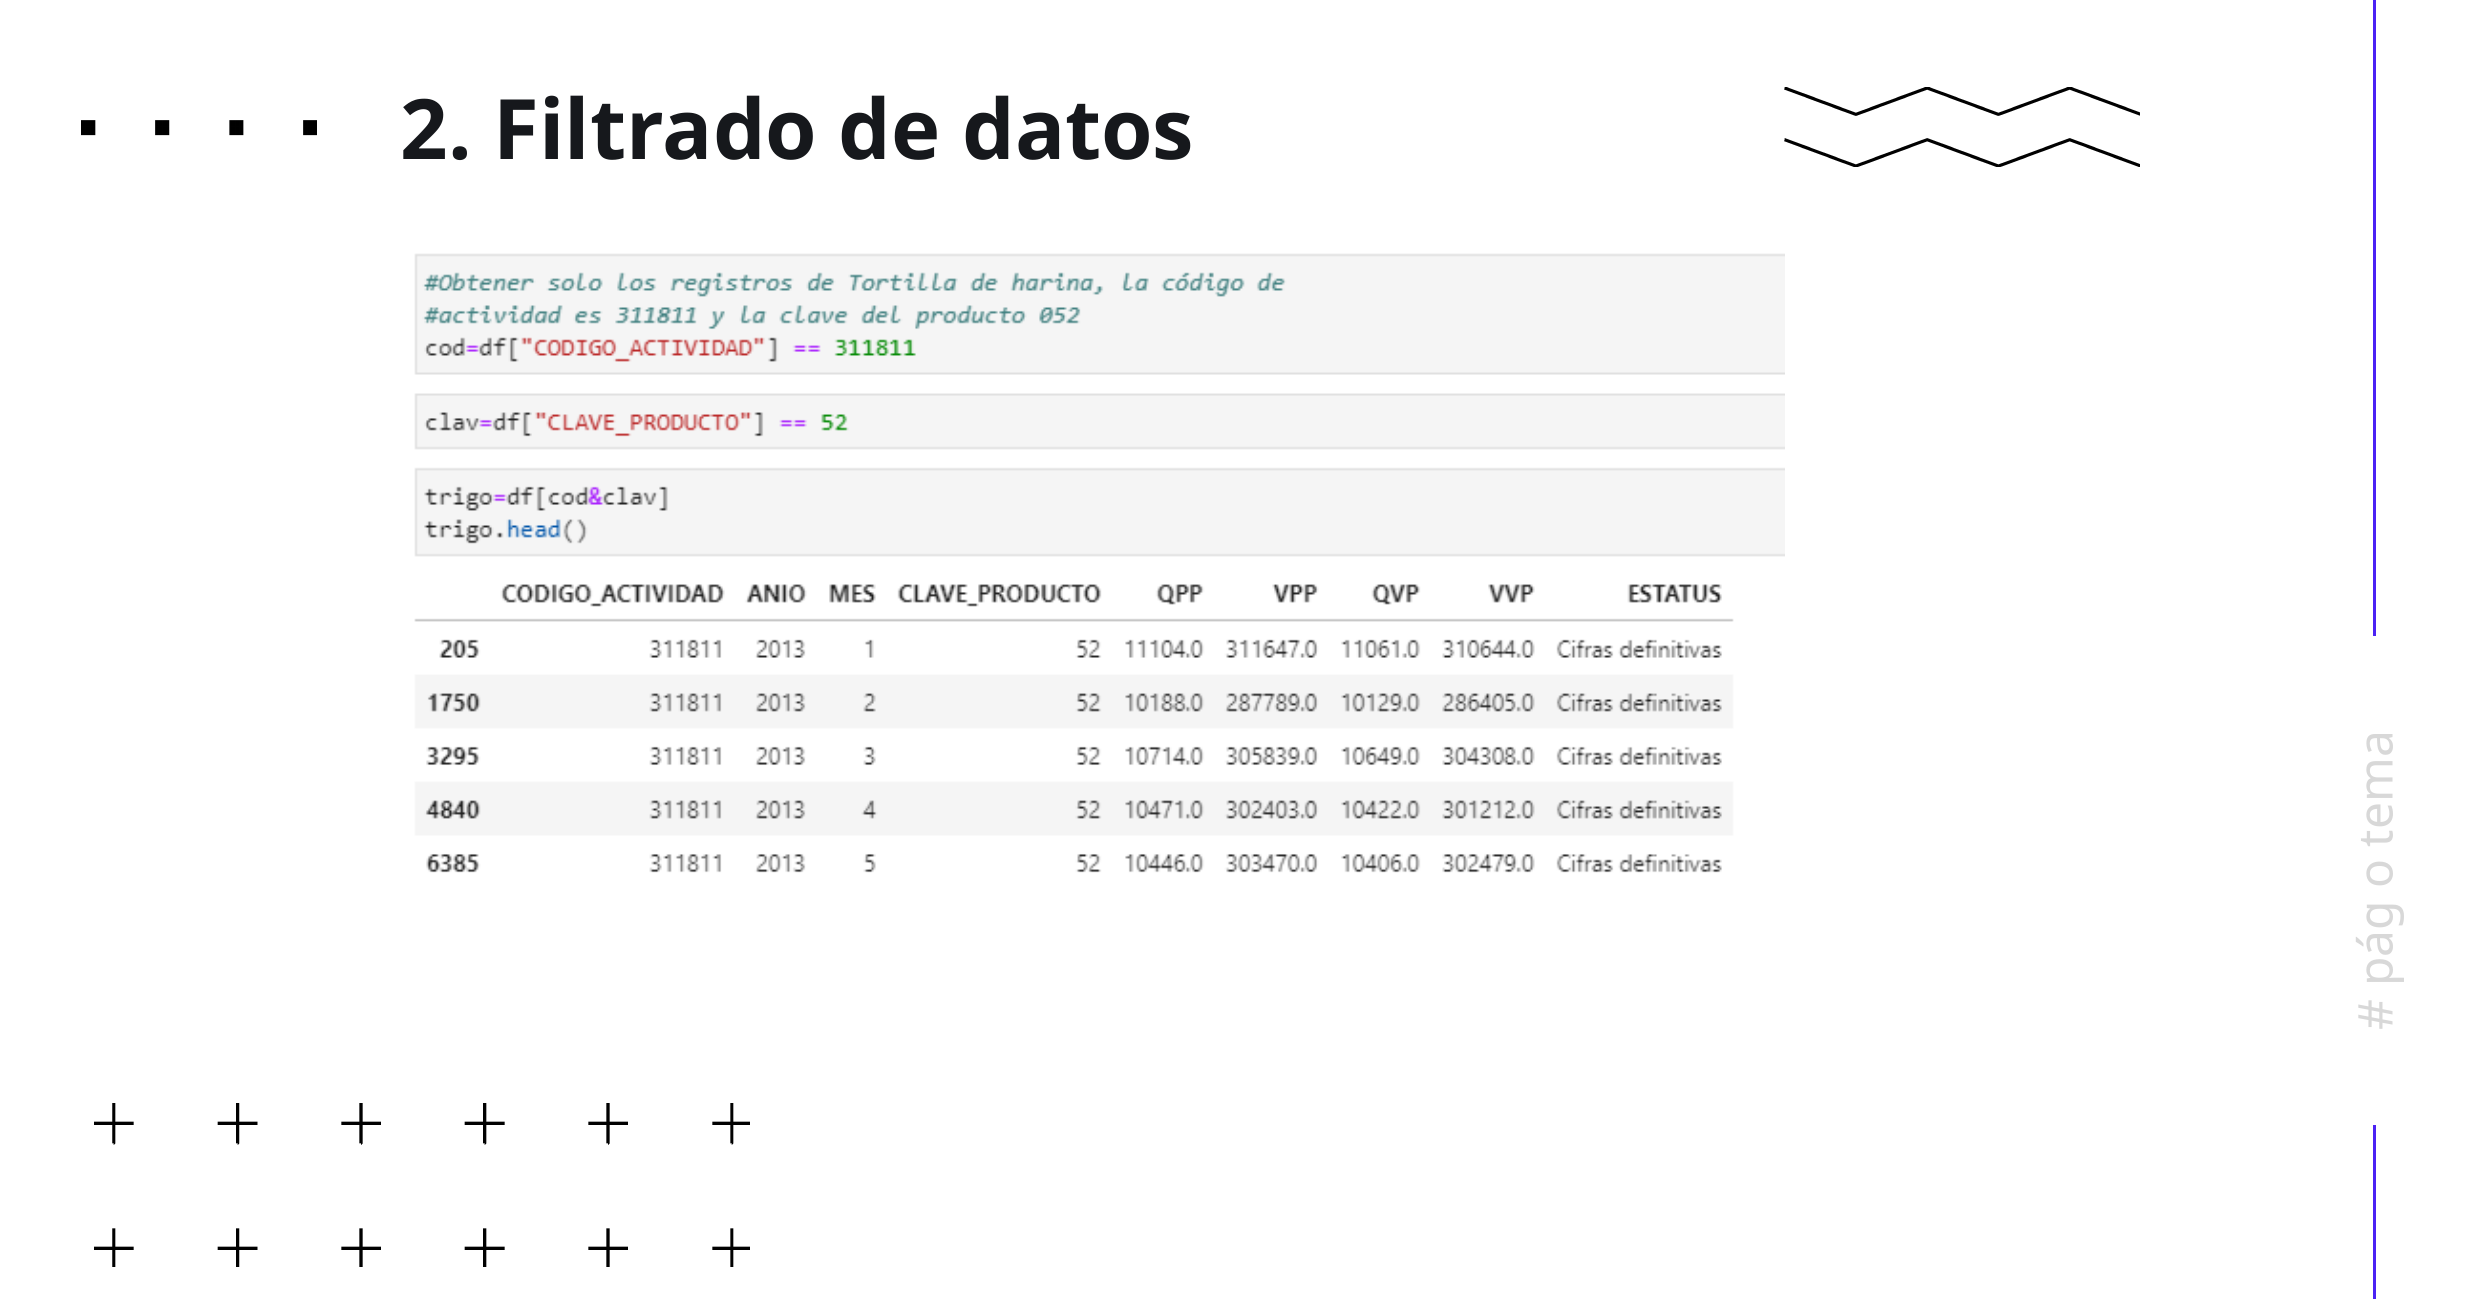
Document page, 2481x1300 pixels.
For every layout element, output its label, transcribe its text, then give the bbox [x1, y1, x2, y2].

picture [94, 1103, 751, 1267]
text_box # pág o tema [2320, 633, 2429, 1128]
text_box 2. Filtrado de datos [376, 67, 1889, 186]
picture [81, 116, 317, 138]
picture [403, 243, 1785, 918]
picture [1784, 86, 2140, 167]
